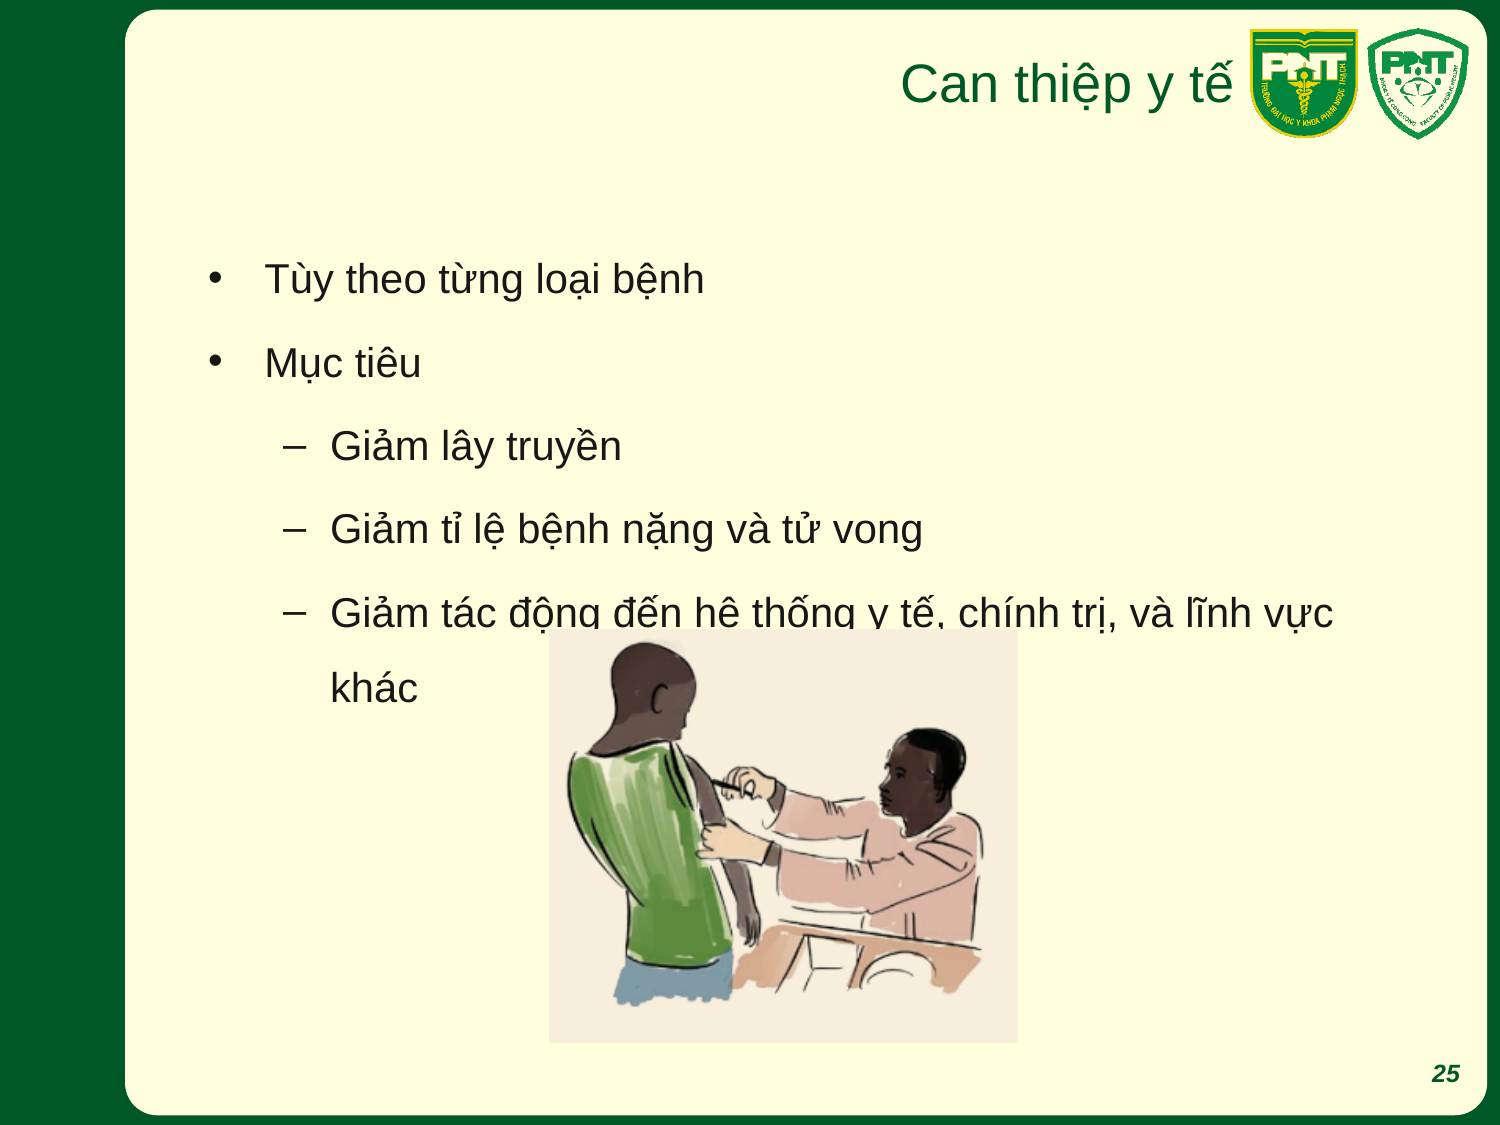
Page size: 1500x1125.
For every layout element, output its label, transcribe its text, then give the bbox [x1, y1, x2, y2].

list Tùy theo từng loại bệnh Mục tiêu Giảm lây truyền Giảm tỉ lệ bệnh nặng và tử vong Giảm tác động đến hệ thống y tế, chính trị, và lĩnh vực khác [192, 149, 1426, 1031]
slide_number 25 [1175, 1042, 1475, 1103]
picture [1251, 29, 1358, 138]
picture [549, 629, 1018, 1043]
picture [1362, 23, 1473, 144]
title Can thiệp y tế [142, 24, 1251, 138]
